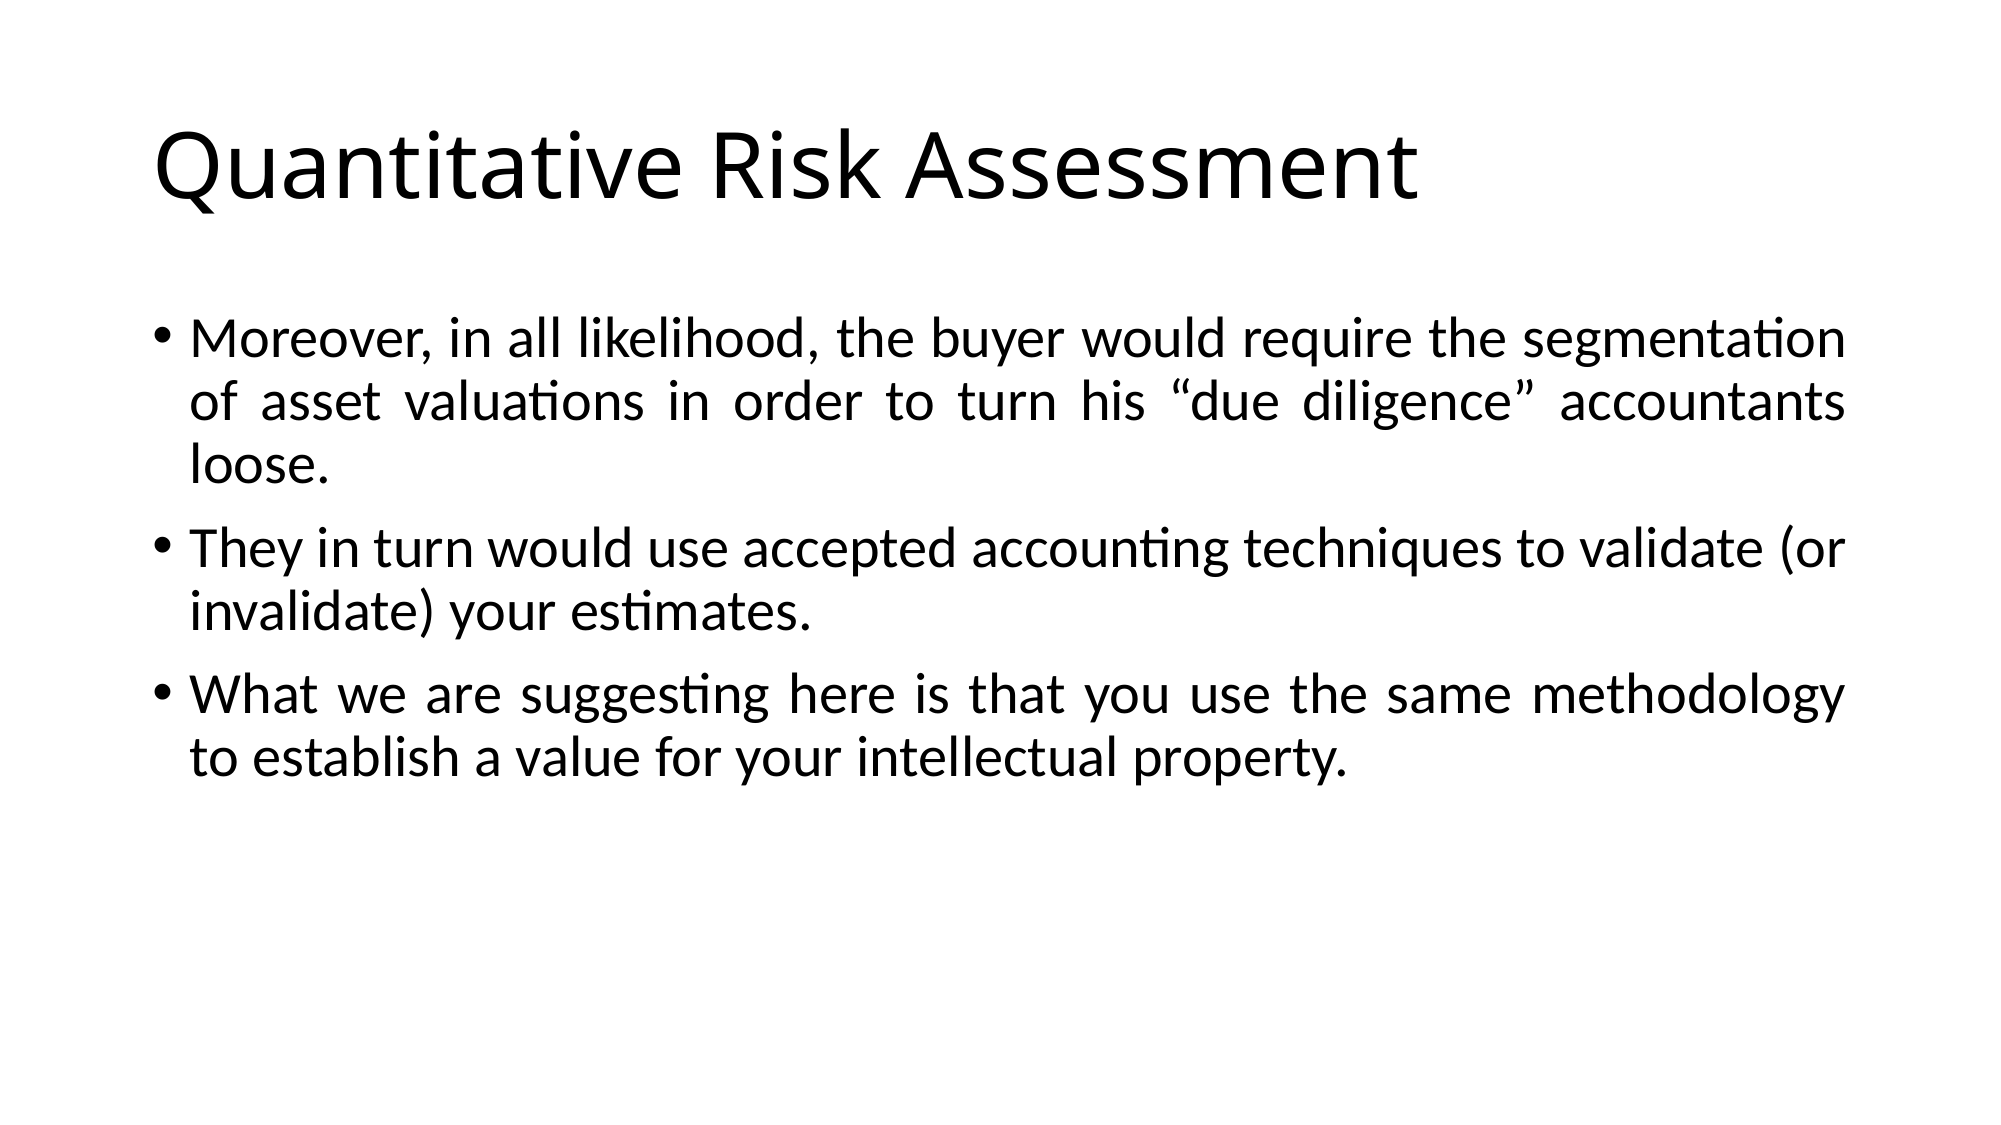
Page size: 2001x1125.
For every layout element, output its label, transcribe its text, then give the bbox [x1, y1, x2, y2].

title Quantitative Risk Assessment [137, 59, 1863, 278]
list Moreover, in all likelihood, the buyer would require the segmentation of asset valuations in order to turn his “due diligence” accountants loose. They in turn would use accepted accounting techniques to validate (or invalidate) your estimates. What we are suggesting here is that you use the same methodology to establish a value for your intellectual property. [137, 299, 1863, 1014]
